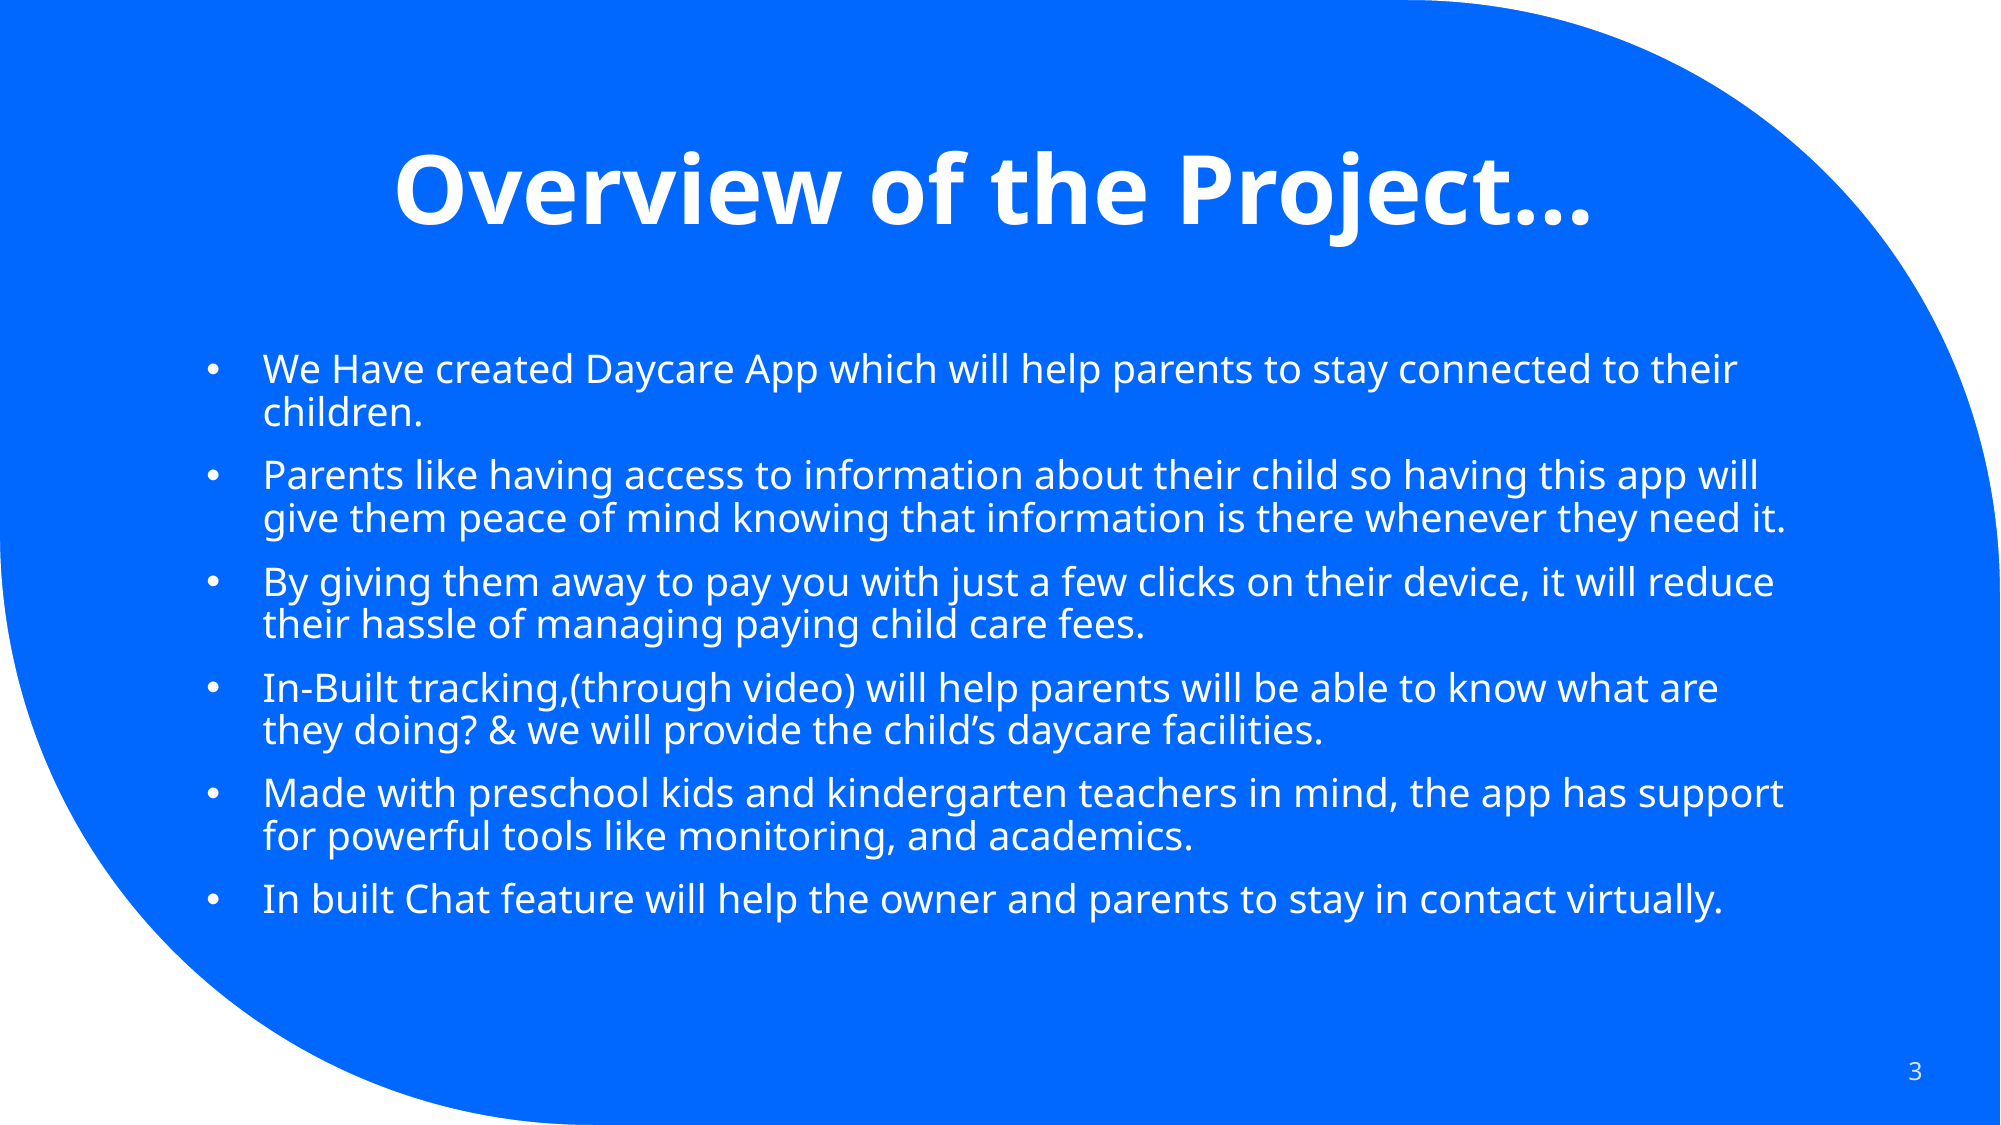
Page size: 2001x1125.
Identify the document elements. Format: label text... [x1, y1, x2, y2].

title Overview of the Project… [191, 62, 1796, 253]
slide_number 3 [1665, 1042, 1938, 1103]
list We Have created Daycare App which will help parents to stay connected to their children. Parents like having access to information about their child so having this app will give them peace of mind knowing that information is there whenever they need it. By giving them away to pay you with just a few clicks on their device, it will reduce their hassle of managing paying child care fees. In-Built tracking,(through video) will help parents will be able to know what are they doing? & we will provide the child’s daycare facilities. Made with preschool kids and kindergarten teachers in mind, the app has support for powerful tools like monitoring, and academics. In built Chat feature will help the owner and parents to stay in contact virtually. [191, 342, 1820, 976]
